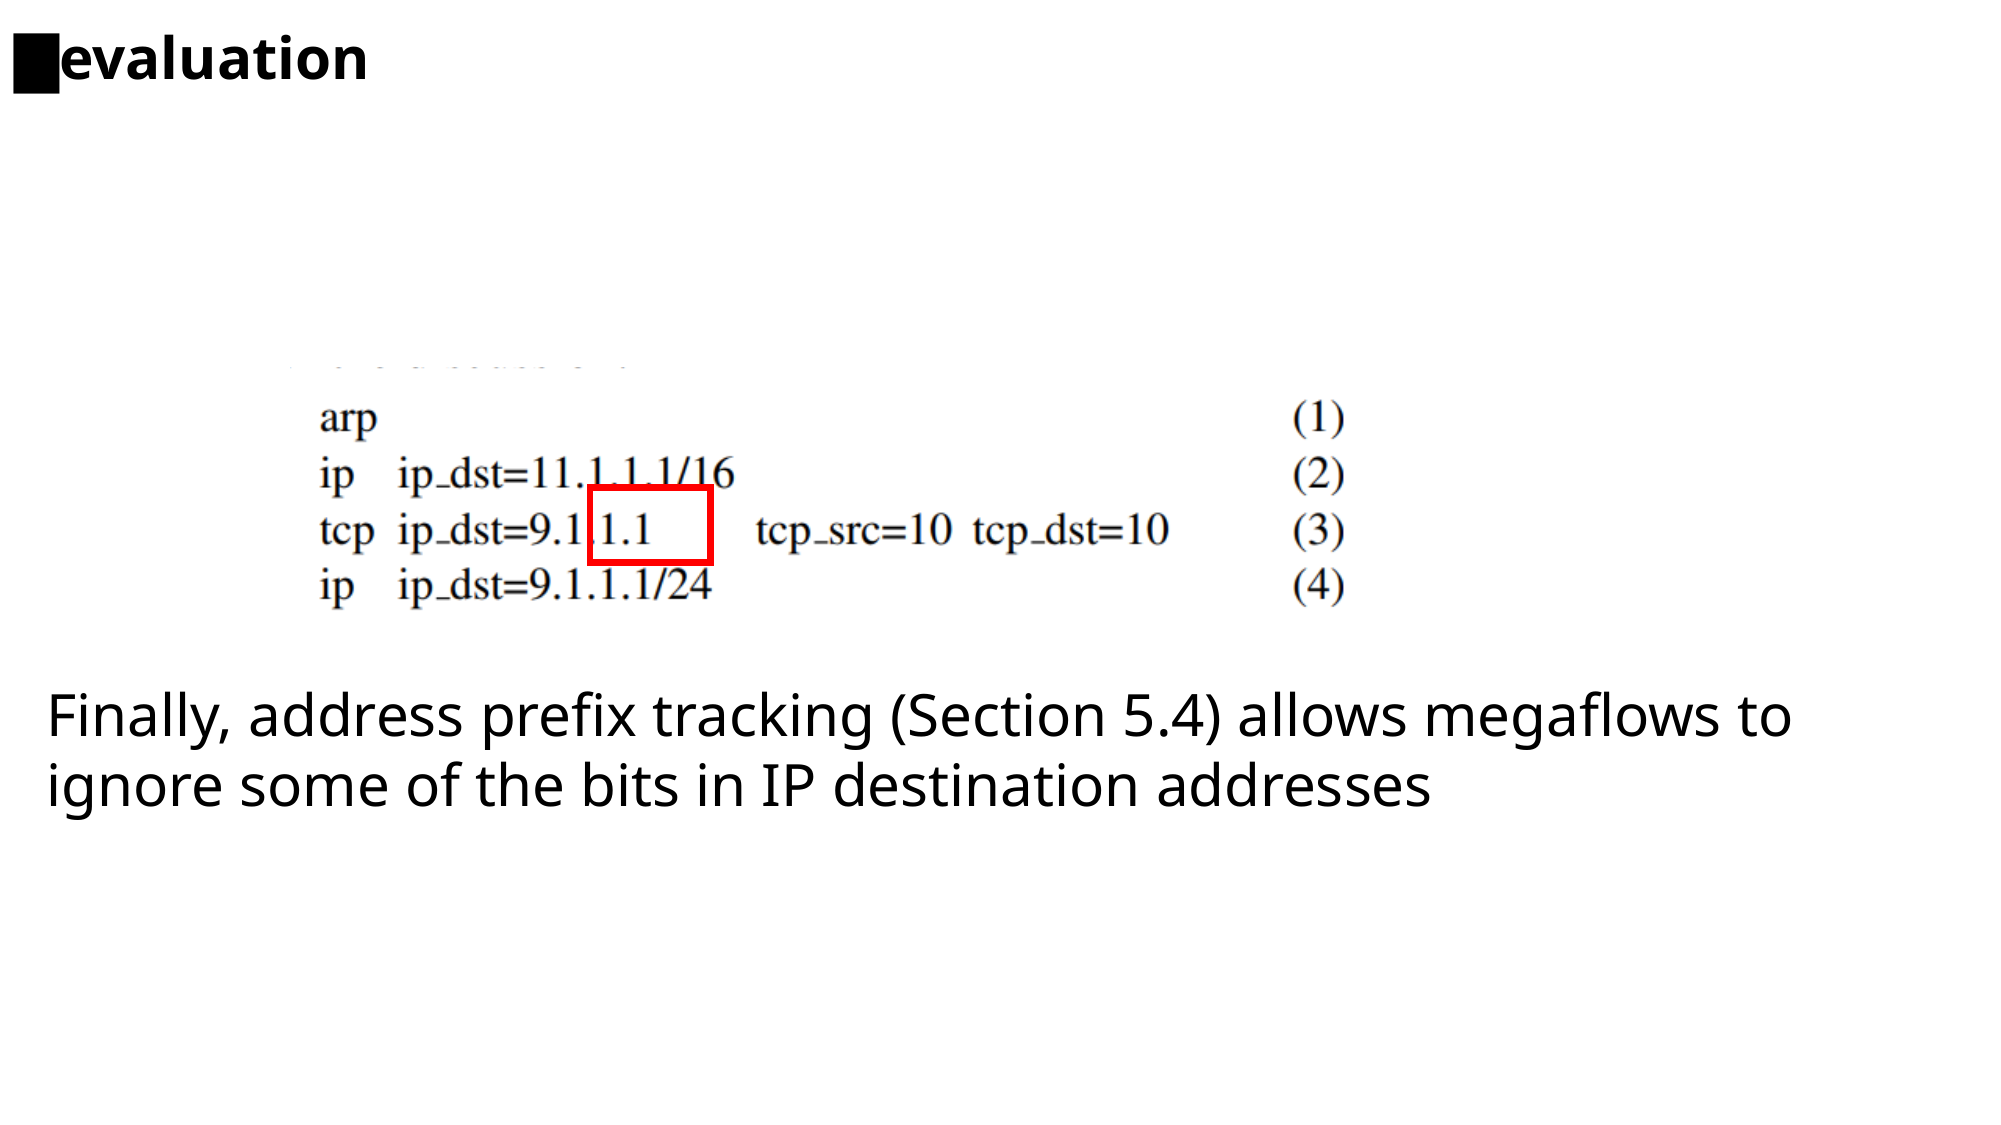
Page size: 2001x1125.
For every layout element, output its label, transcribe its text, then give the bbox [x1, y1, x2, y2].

picture [290, 367, 1378, 640]
text_box Finally, address prefix tracking (Section 5.4) allows megaflows to ignore some of the bits in IP destination addresses [31, 670, 1969, 826]
text_box ▇evaluation [0, 13, 1125, 99]
